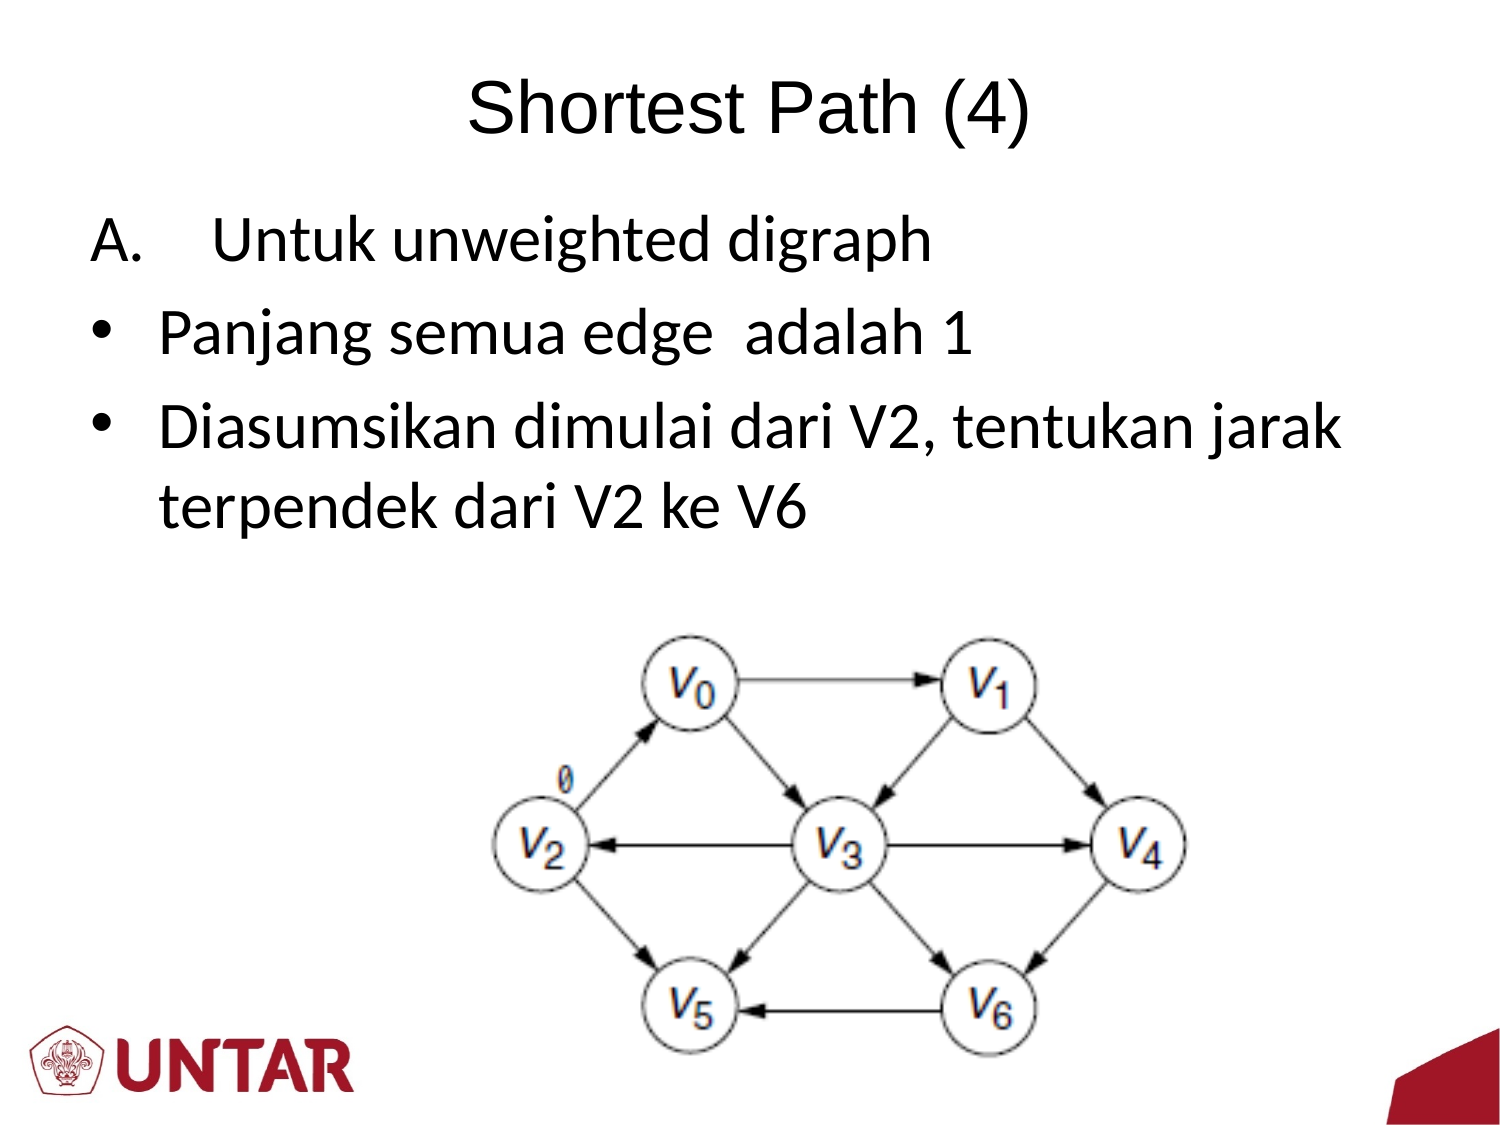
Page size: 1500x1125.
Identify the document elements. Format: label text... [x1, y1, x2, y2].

list Untuk unweighted digraph Panjang semua edge adalah 1 Diasumsikan dimulai dari V2, tentukan jarak terpendek dari V2 ke V6 [75, 187, 1425, 1005]
picture [0, 0, 1500, 1125]
title Shortest Path (4) [75, 45, 1425, 163]
